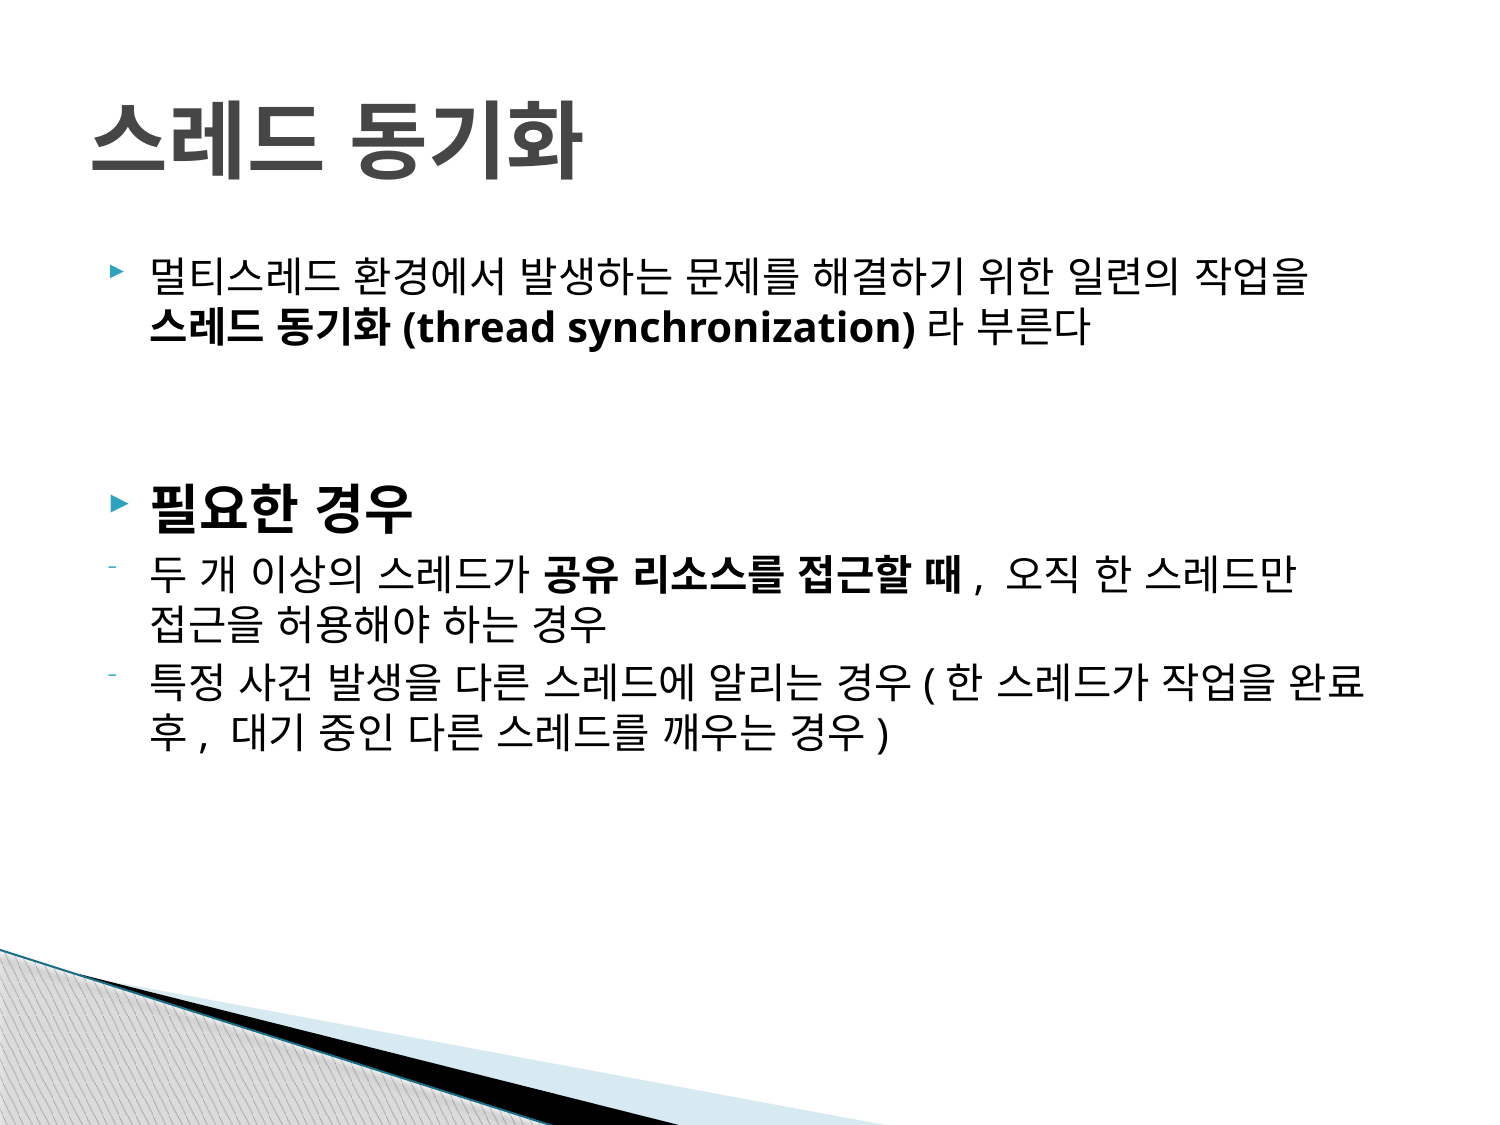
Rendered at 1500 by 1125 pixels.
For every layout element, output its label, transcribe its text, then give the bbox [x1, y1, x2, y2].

title 스레드 동기화 [75, 45, 1425, 233]
list 멀티스레드 환경에서 발생하는 문제를 해결하기 위한 일련의 작업을 스레드 동기화(thread synchronization)라 부른다 필요한 경우 두 개 이상의 스레드가 공유 리소스를 접근할 때, 오직 한 스레드만 접근을 허용해야 하는 경우 특정 사건 발생을 다른 스레드에 알리는 경우(한 스레드가 작업을 완료 후, 대기 중인 다른 스레드를 깨우는 경우) [75, 243, 1425, 986]
